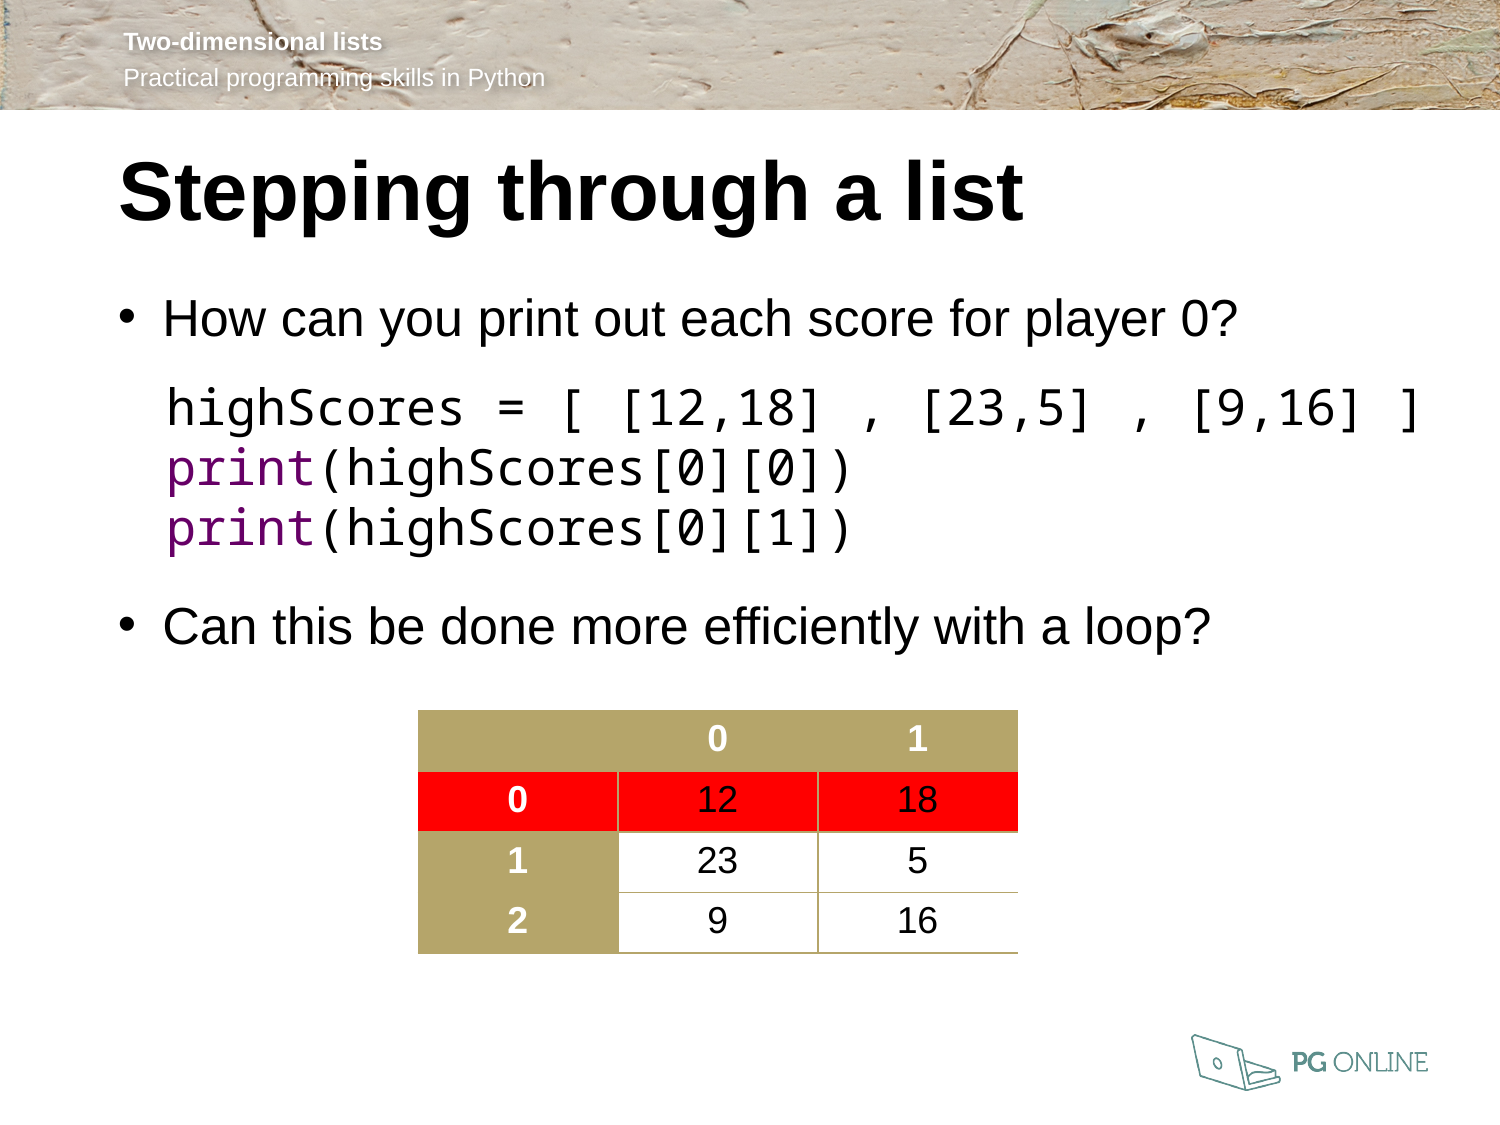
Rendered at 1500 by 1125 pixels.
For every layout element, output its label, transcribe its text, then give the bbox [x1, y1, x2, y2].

table_cell 9 [619, 893, 817, 952]
table_header [418, 710, 617, 770]
picture [0, 0, 1500, 110]
table_cell 18 [819, 772, 1018, 831]
table_cell 1 [418, 833, 617, 892]
table_cell 16 [819, 893, 1018, 952]
list Stepping through a list [118, 148, 1401, 259]
table_cell 5 [819, 833, 1018, 892]
table_header 1 [819, 710, 1018, 770]
picture [1191, 1034, 1428, 1091]
table_cell 2 [418, 893, 617, 952]
table_cell 0 [418, 772, 617, 831]
text_box highScores = [ [12,18] , [23,5] , [9,16] ] print(highScores[0][0]) print(highScores[0][1]) [151, 368, 1442, 563]
table_cell 12 [619, 772, 817, 831]
list How can you print out each score for player 0? Can this be done more efficiently with a loop? [117, 283, 1397, 851]
table_cell 23 [619, 833, 817, 892]
table_header 0 [619, 710, 817, 770]
